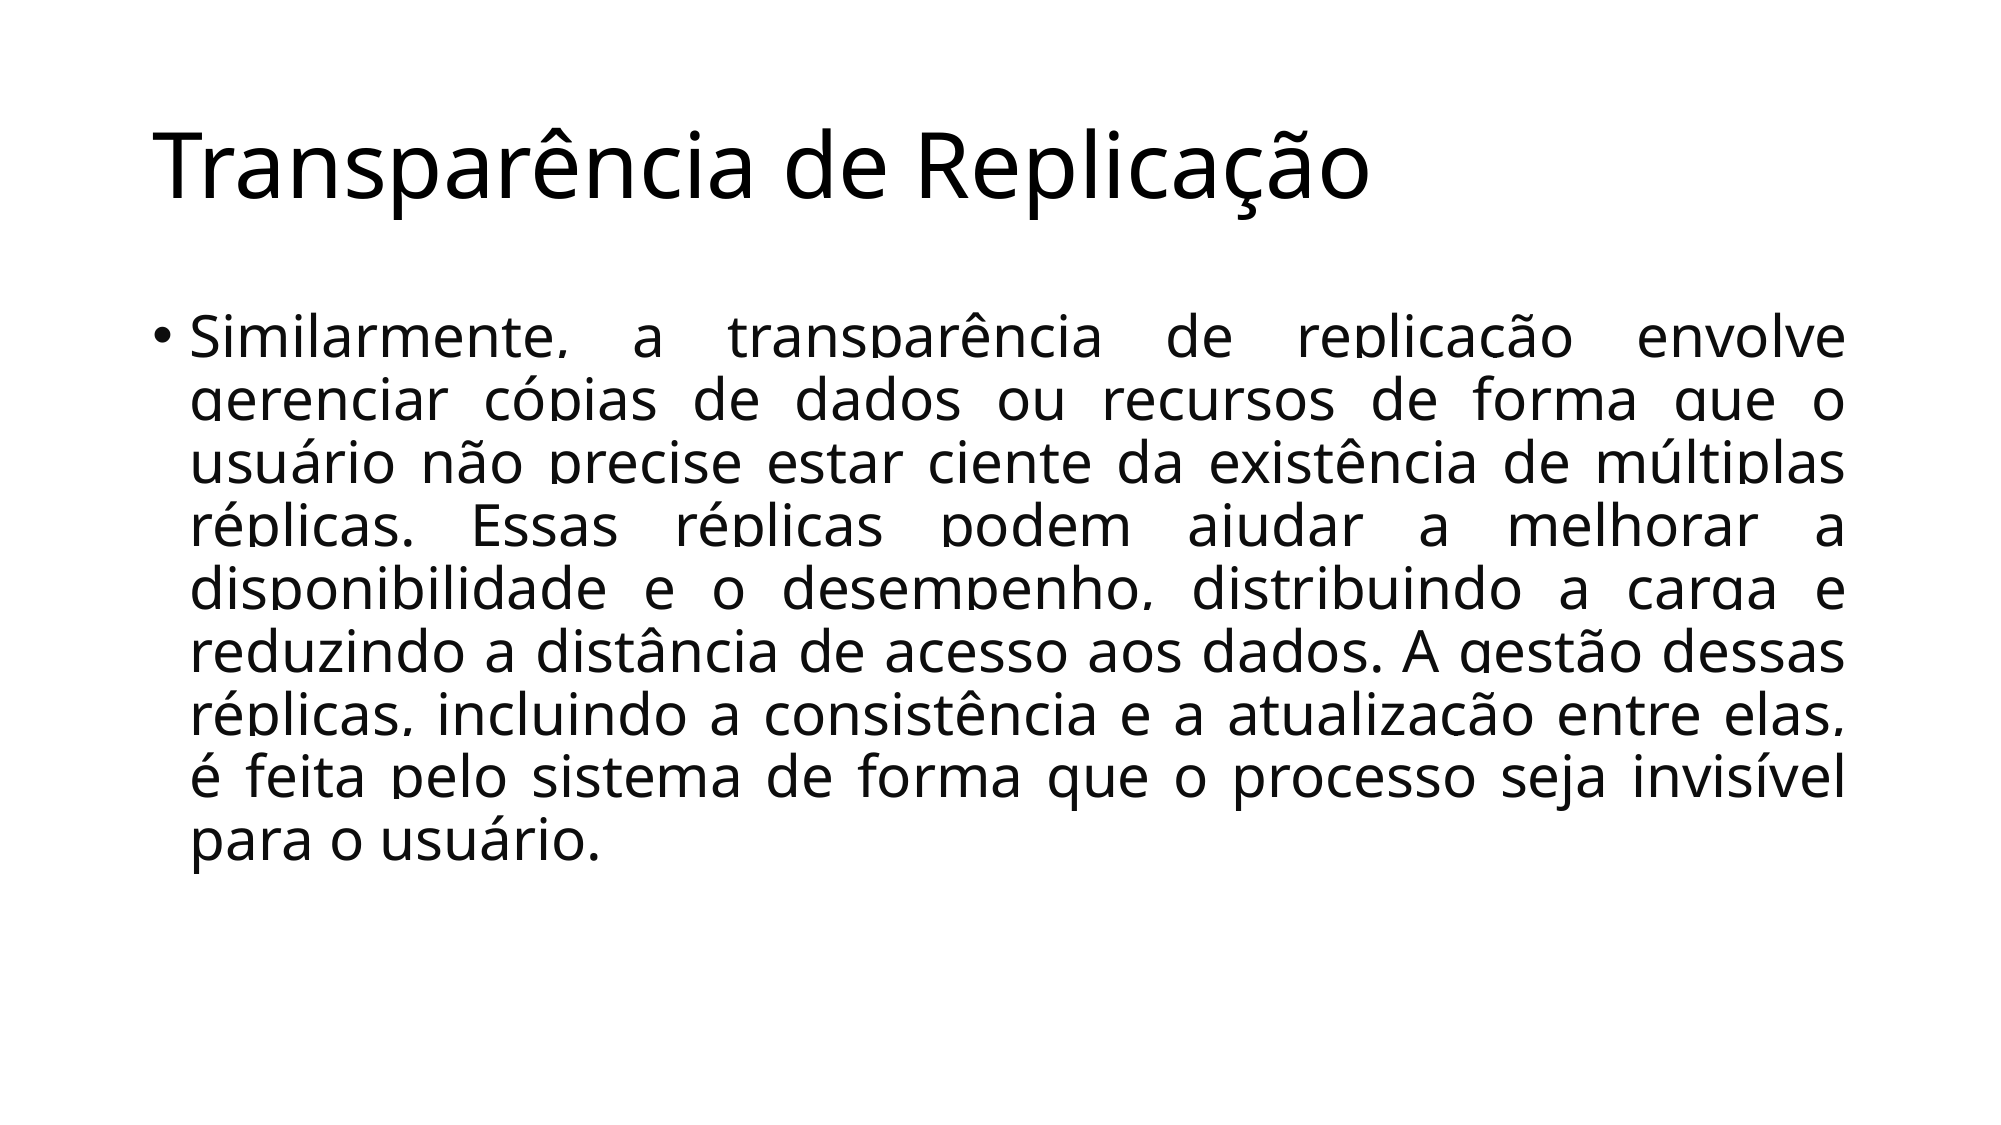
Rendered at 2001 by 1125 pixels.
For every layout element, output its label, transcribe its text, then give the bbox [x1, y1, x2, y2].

list Similarmente, a transparência de replicação envolve gerenciar cópias de dados ou recursos de forma que o usuário não precise estar ciente da existência de múltiplas réplicas. Essas réplicas podem ajudar a melhorar a disponibilidade e o desempenho, distribuindo a carga e reduzindo a distância de acesso aos dados. A gestão dessas réplicas, incluindo a consistência e a atualização entre elas, é feita pelo sistema de forma que o processo seja invisível para o usuário. [137, 299, 1863, 1014]
title Transparência de Replicação [137, 59, 1863, 278]
